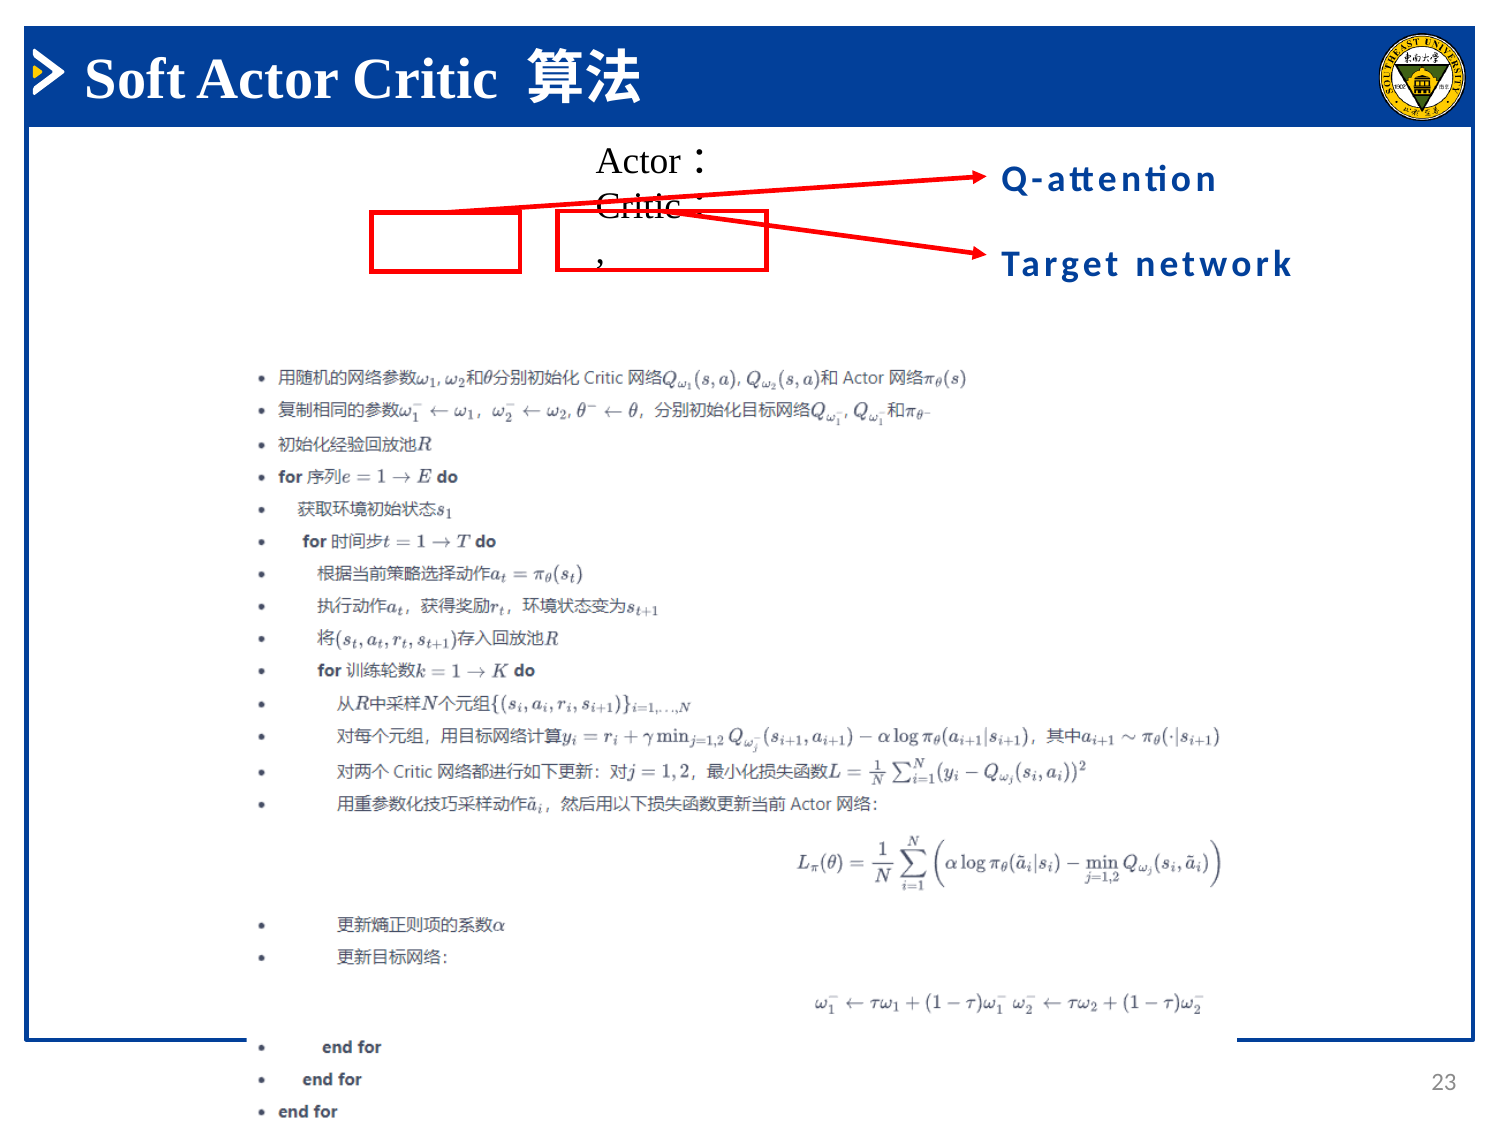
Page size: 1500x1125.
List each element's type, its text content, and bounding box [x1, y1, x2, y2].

picture [246, 355, 1237, 1125]
text_box Soft Actor Critic 算法 [70, 32, 1407, 118]
picture [1378, 33, 1467, 121]
slide_number 23 [1382, 1051, 1472, 1111]
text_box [70, 128, 1500, 356]
